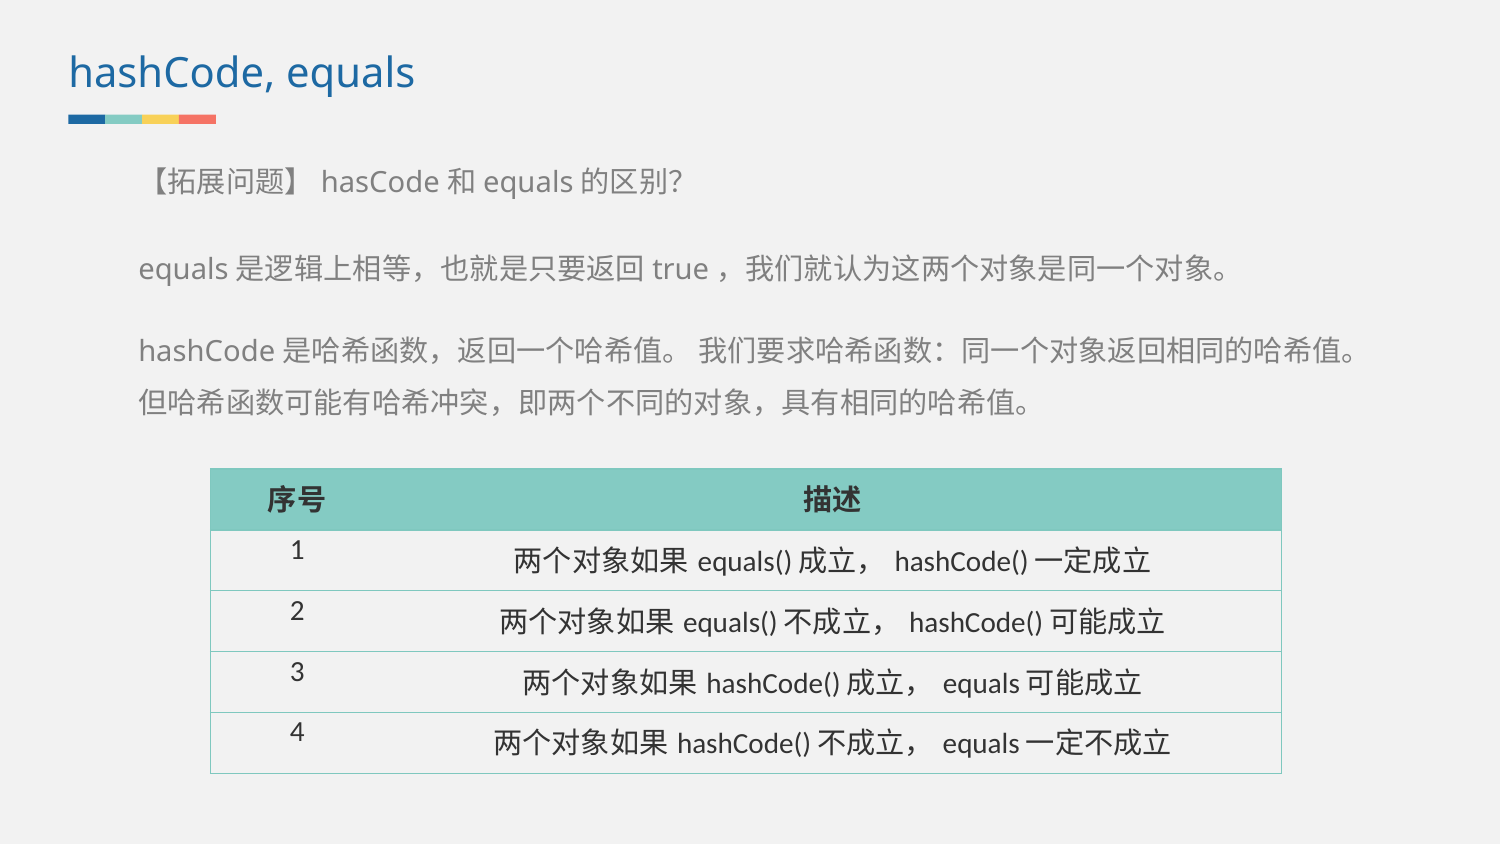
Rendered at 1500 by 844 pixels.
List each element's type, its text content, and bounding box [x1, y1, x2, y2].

table_cell 1 [211, 531, 384, 590]
table_header 描述 [384, 470, 1281, 529]
text_box hashCode, equals [68, 45, 524, 96]
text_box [68, 114, 217, 125]
table_cell 两个对象如果equals()成立，hashCode()一定成立 [384, 531, 1281, 590]
text_box hashCode是哈希函数，返回一个哈希值。 我们要求哈希函数：同一个对象返回相同的哈希值。 但哈希函数可能有哈希冲突，即两个不同的对象，具有相同的哈希值。 [123, 307, 1414, 427]
table_header 序号 [211, 470, 384, 529]
text_box equals是逻辑上相等，也就是只要返回true，我们就认为这两个对象是同一个对象。 [123, 225, 1231, 293]
table_cell 两个对象如果hashCode()不成立，equals一定不成立 [384, 713, 1281, 773]
table_cell 2 [211, 591, 384, 651]
table_cell 两个对象如果equals()不成立，hashCode()可能成立 [384, 591, 1281, 651]
table_cell 两个对象如果hashCode()成立，equals可能成立 [384, 652, 1281, 712]
table_cell 4 [211, 713, 384, 773]
table_cell 3 [211, 652, 384, 712]
text_box 【拓展问题】hasCode和equals的区别？ [123, 138, 744, 206]
